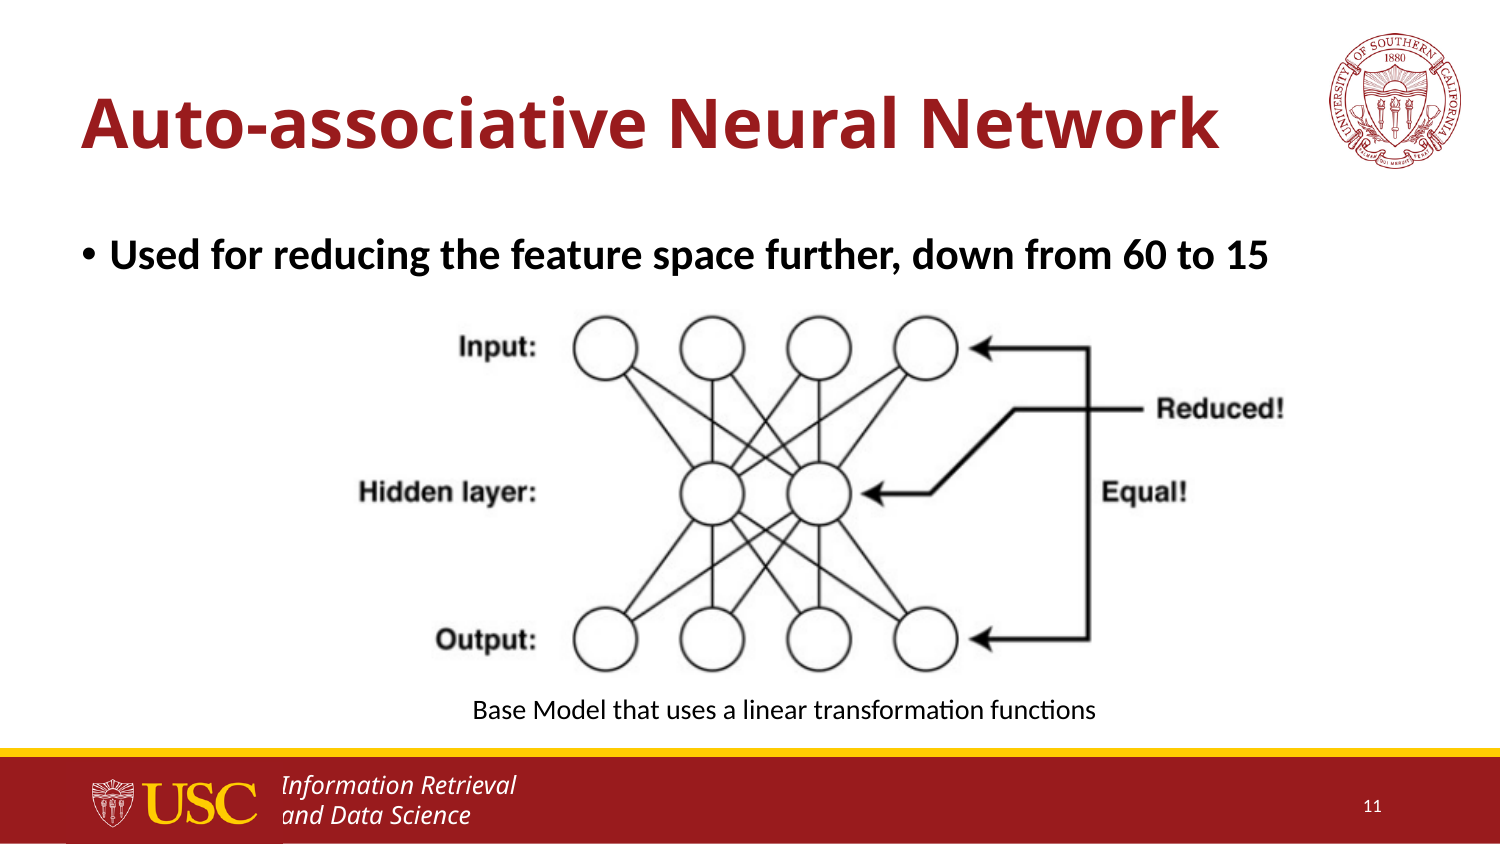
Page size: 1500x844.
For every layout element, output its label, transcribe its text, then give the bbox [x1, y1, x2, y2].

slide_number 11 [1319, 782, 1397, 827]
list Used for reducing the feature space further, down from 60 to 15 [66, 224, 1397, 755]
picture [321, 283, 1320, 696]
text_box Base Model that uses a linear transformation functions [458, 696, 1151, 733]
picture [1329, 33, 1461, 169]
title Auto-associative Neural Network [66, 44, 1397, 208]
picture [66, 762, 283, 844]
